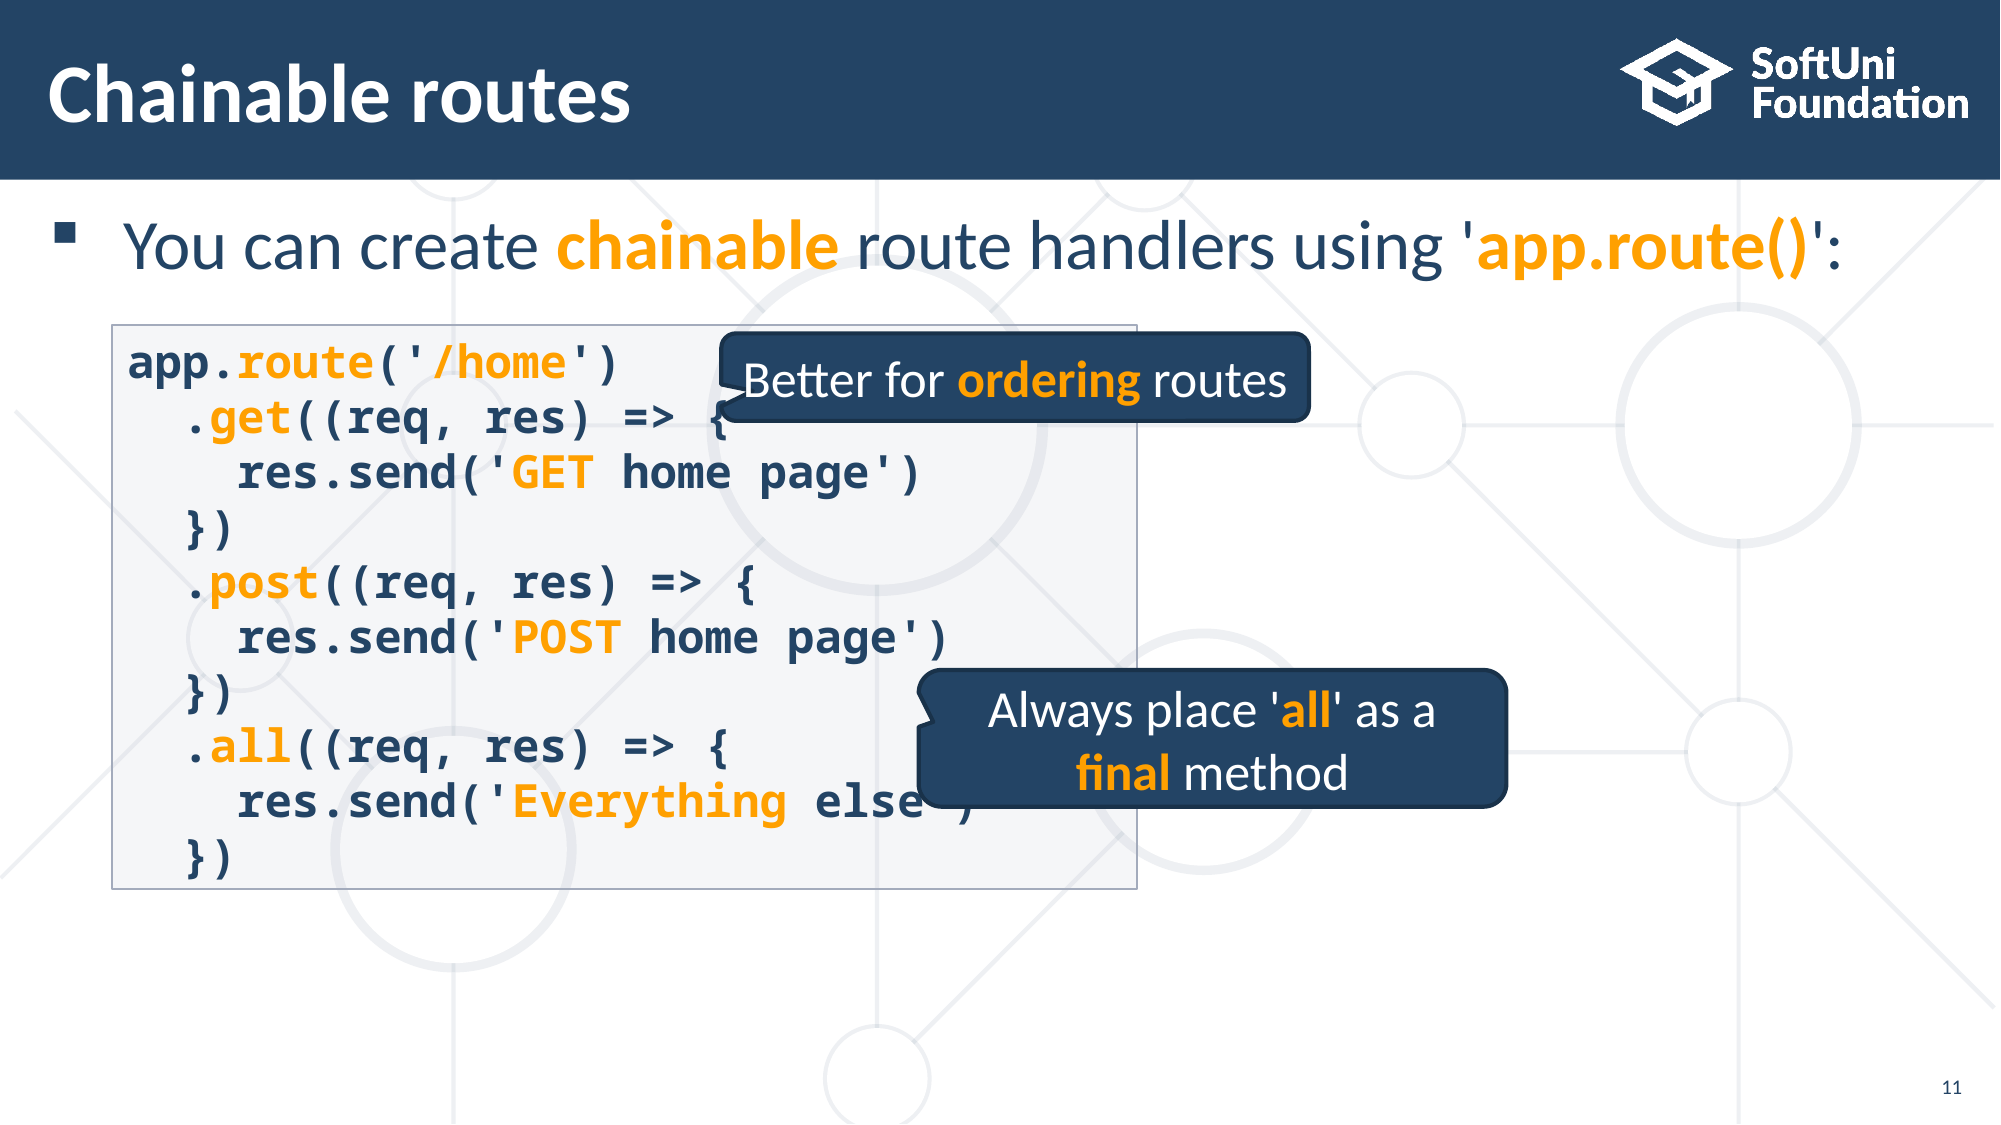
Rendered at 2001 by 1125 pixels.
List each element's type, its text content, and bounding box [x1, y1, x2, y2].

text_box Better for ordering routes [719, 331, 1312, 423]
text_box app.route('/home') .get((req, res) => { res.send('GET home page') }) .post((req, res) => { res.send('POST home page') }) .all((req, res) => { res.send('Everything else') }) [112, 324, 1138, 890]
title Chainable routes [31, 16, 1591, 162]
list You can create chainable route handlers using 'app.route()': [31, 188, 1969, 1103]
picture [1619, 38, 1968, 126]
text_box Always place 'all' as a final method [916, 667, 1509, 809]
slide_number 11 [1897, 1070, 1969, 1103]
